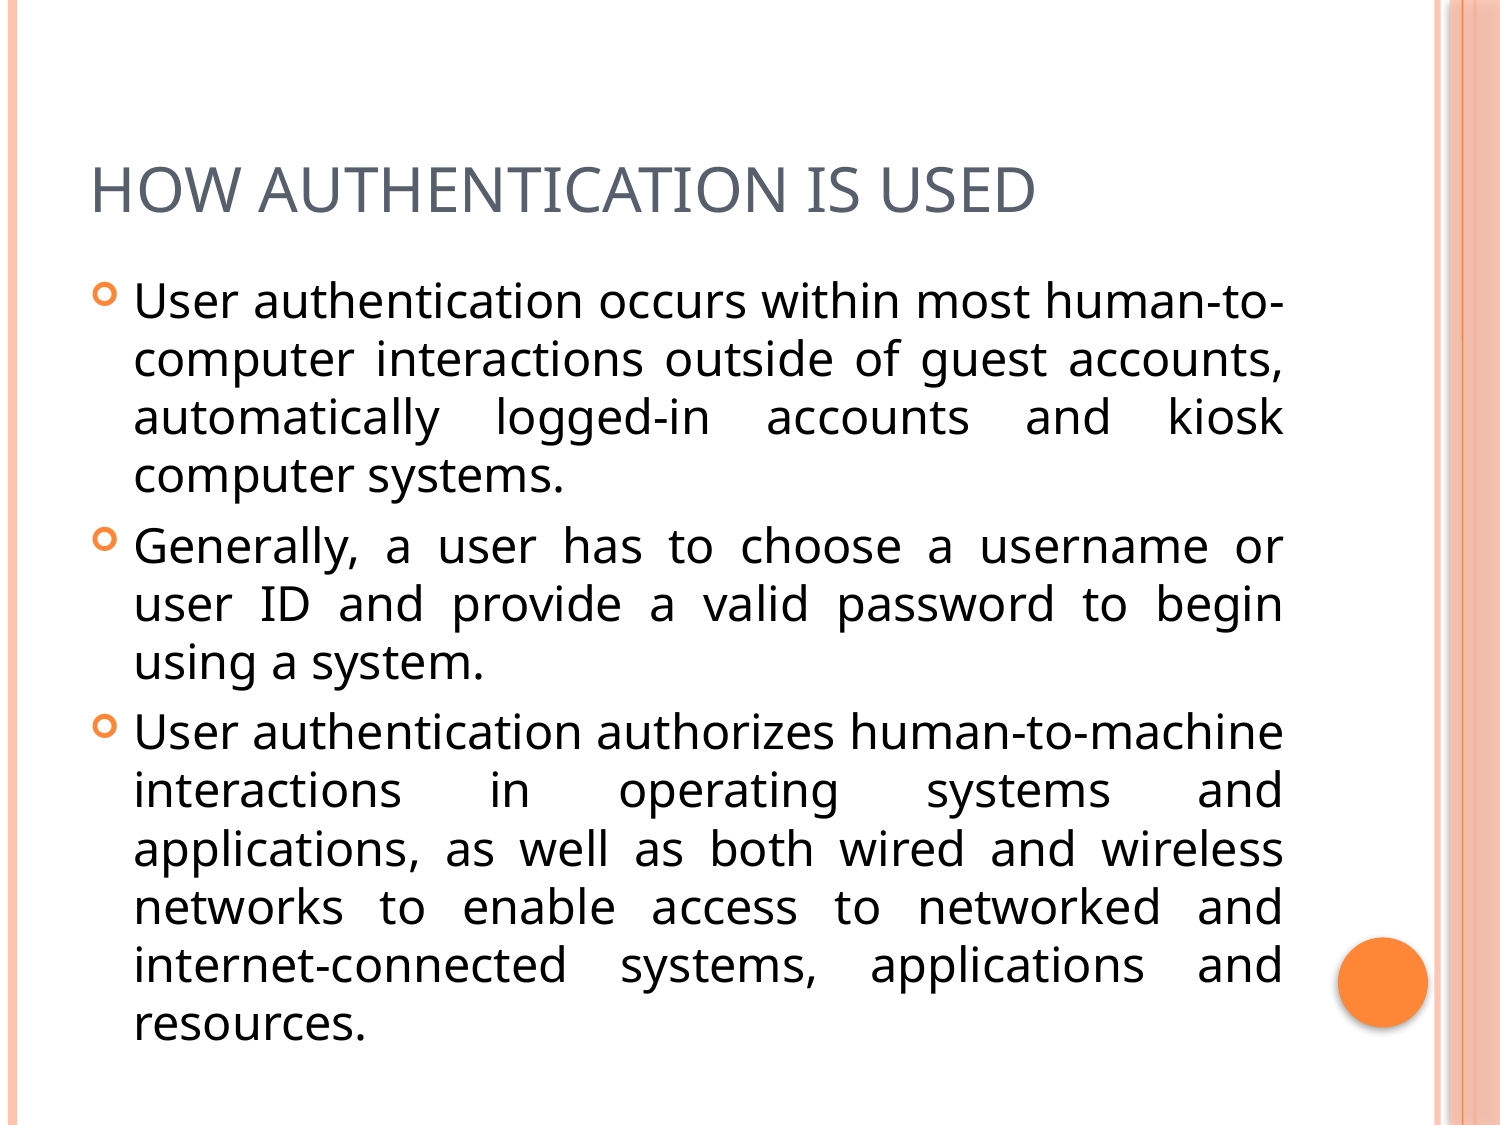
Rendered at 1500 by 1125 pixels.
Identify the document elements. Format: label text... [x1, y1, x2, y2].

list User authentication occurs within most human-to-computer interactions outside of guest accounts, automatically logged-in accounts and kiosk computer systems. Generally, a user has to choose a username or user ID and provide a valid password to begin using a system. User authentication authorizes human-to-machine interactions in operating systems and applications, as well as both wired and wireless networks to enable access to networked and internet-connected systems, applications and resources. [75, 262, 1300, 1062]
title How authentication is used [75, 45, 1300, 233]
